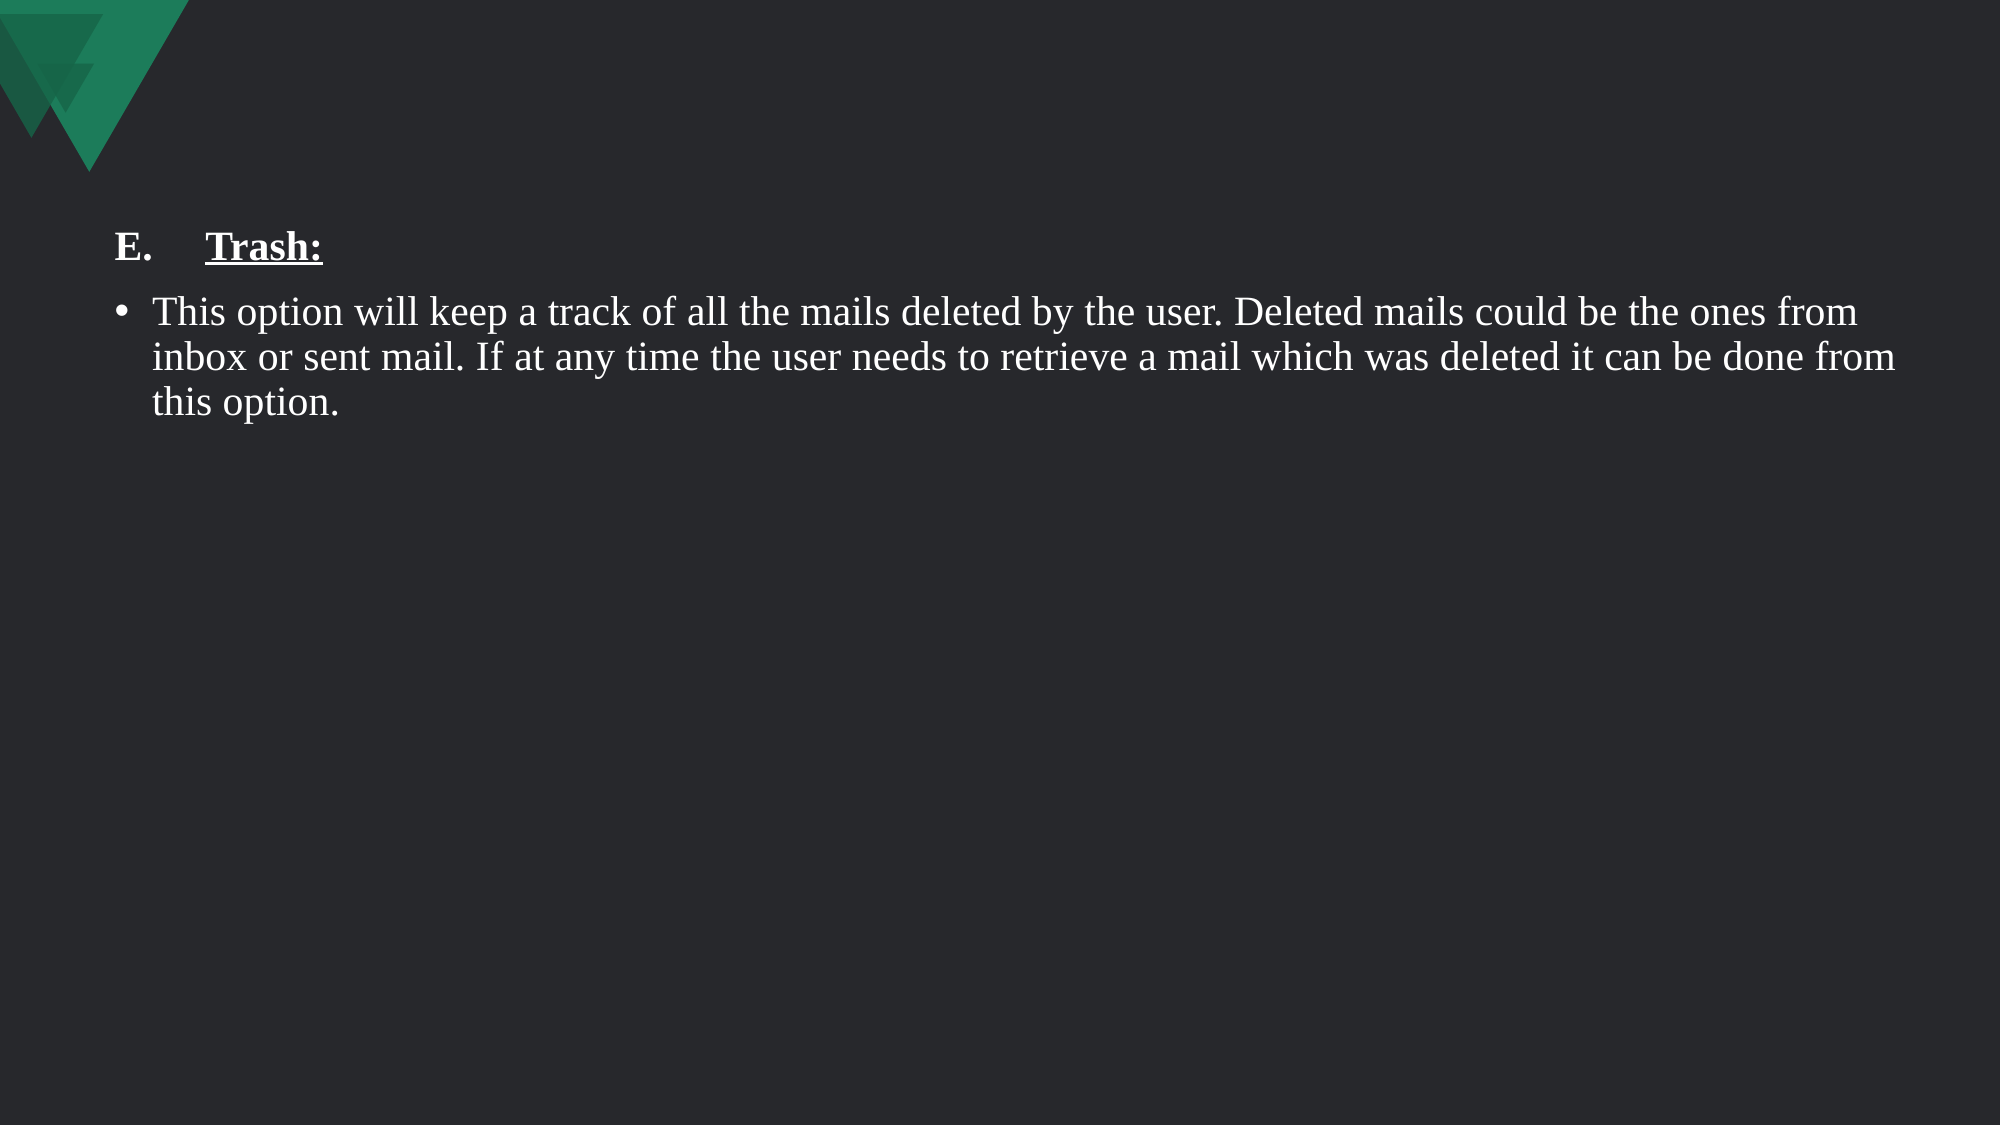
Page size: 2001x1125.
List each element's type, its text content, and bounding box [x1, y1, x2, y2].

subtitle E. Trash: This option will keep a track of all the mails deleted by the user. Deleted mails could be the ones from inbox or sent mail. If at any time the user needs to retrieve a mail which was deleted it can be done from this option. [99, 216, 1925, 892]
